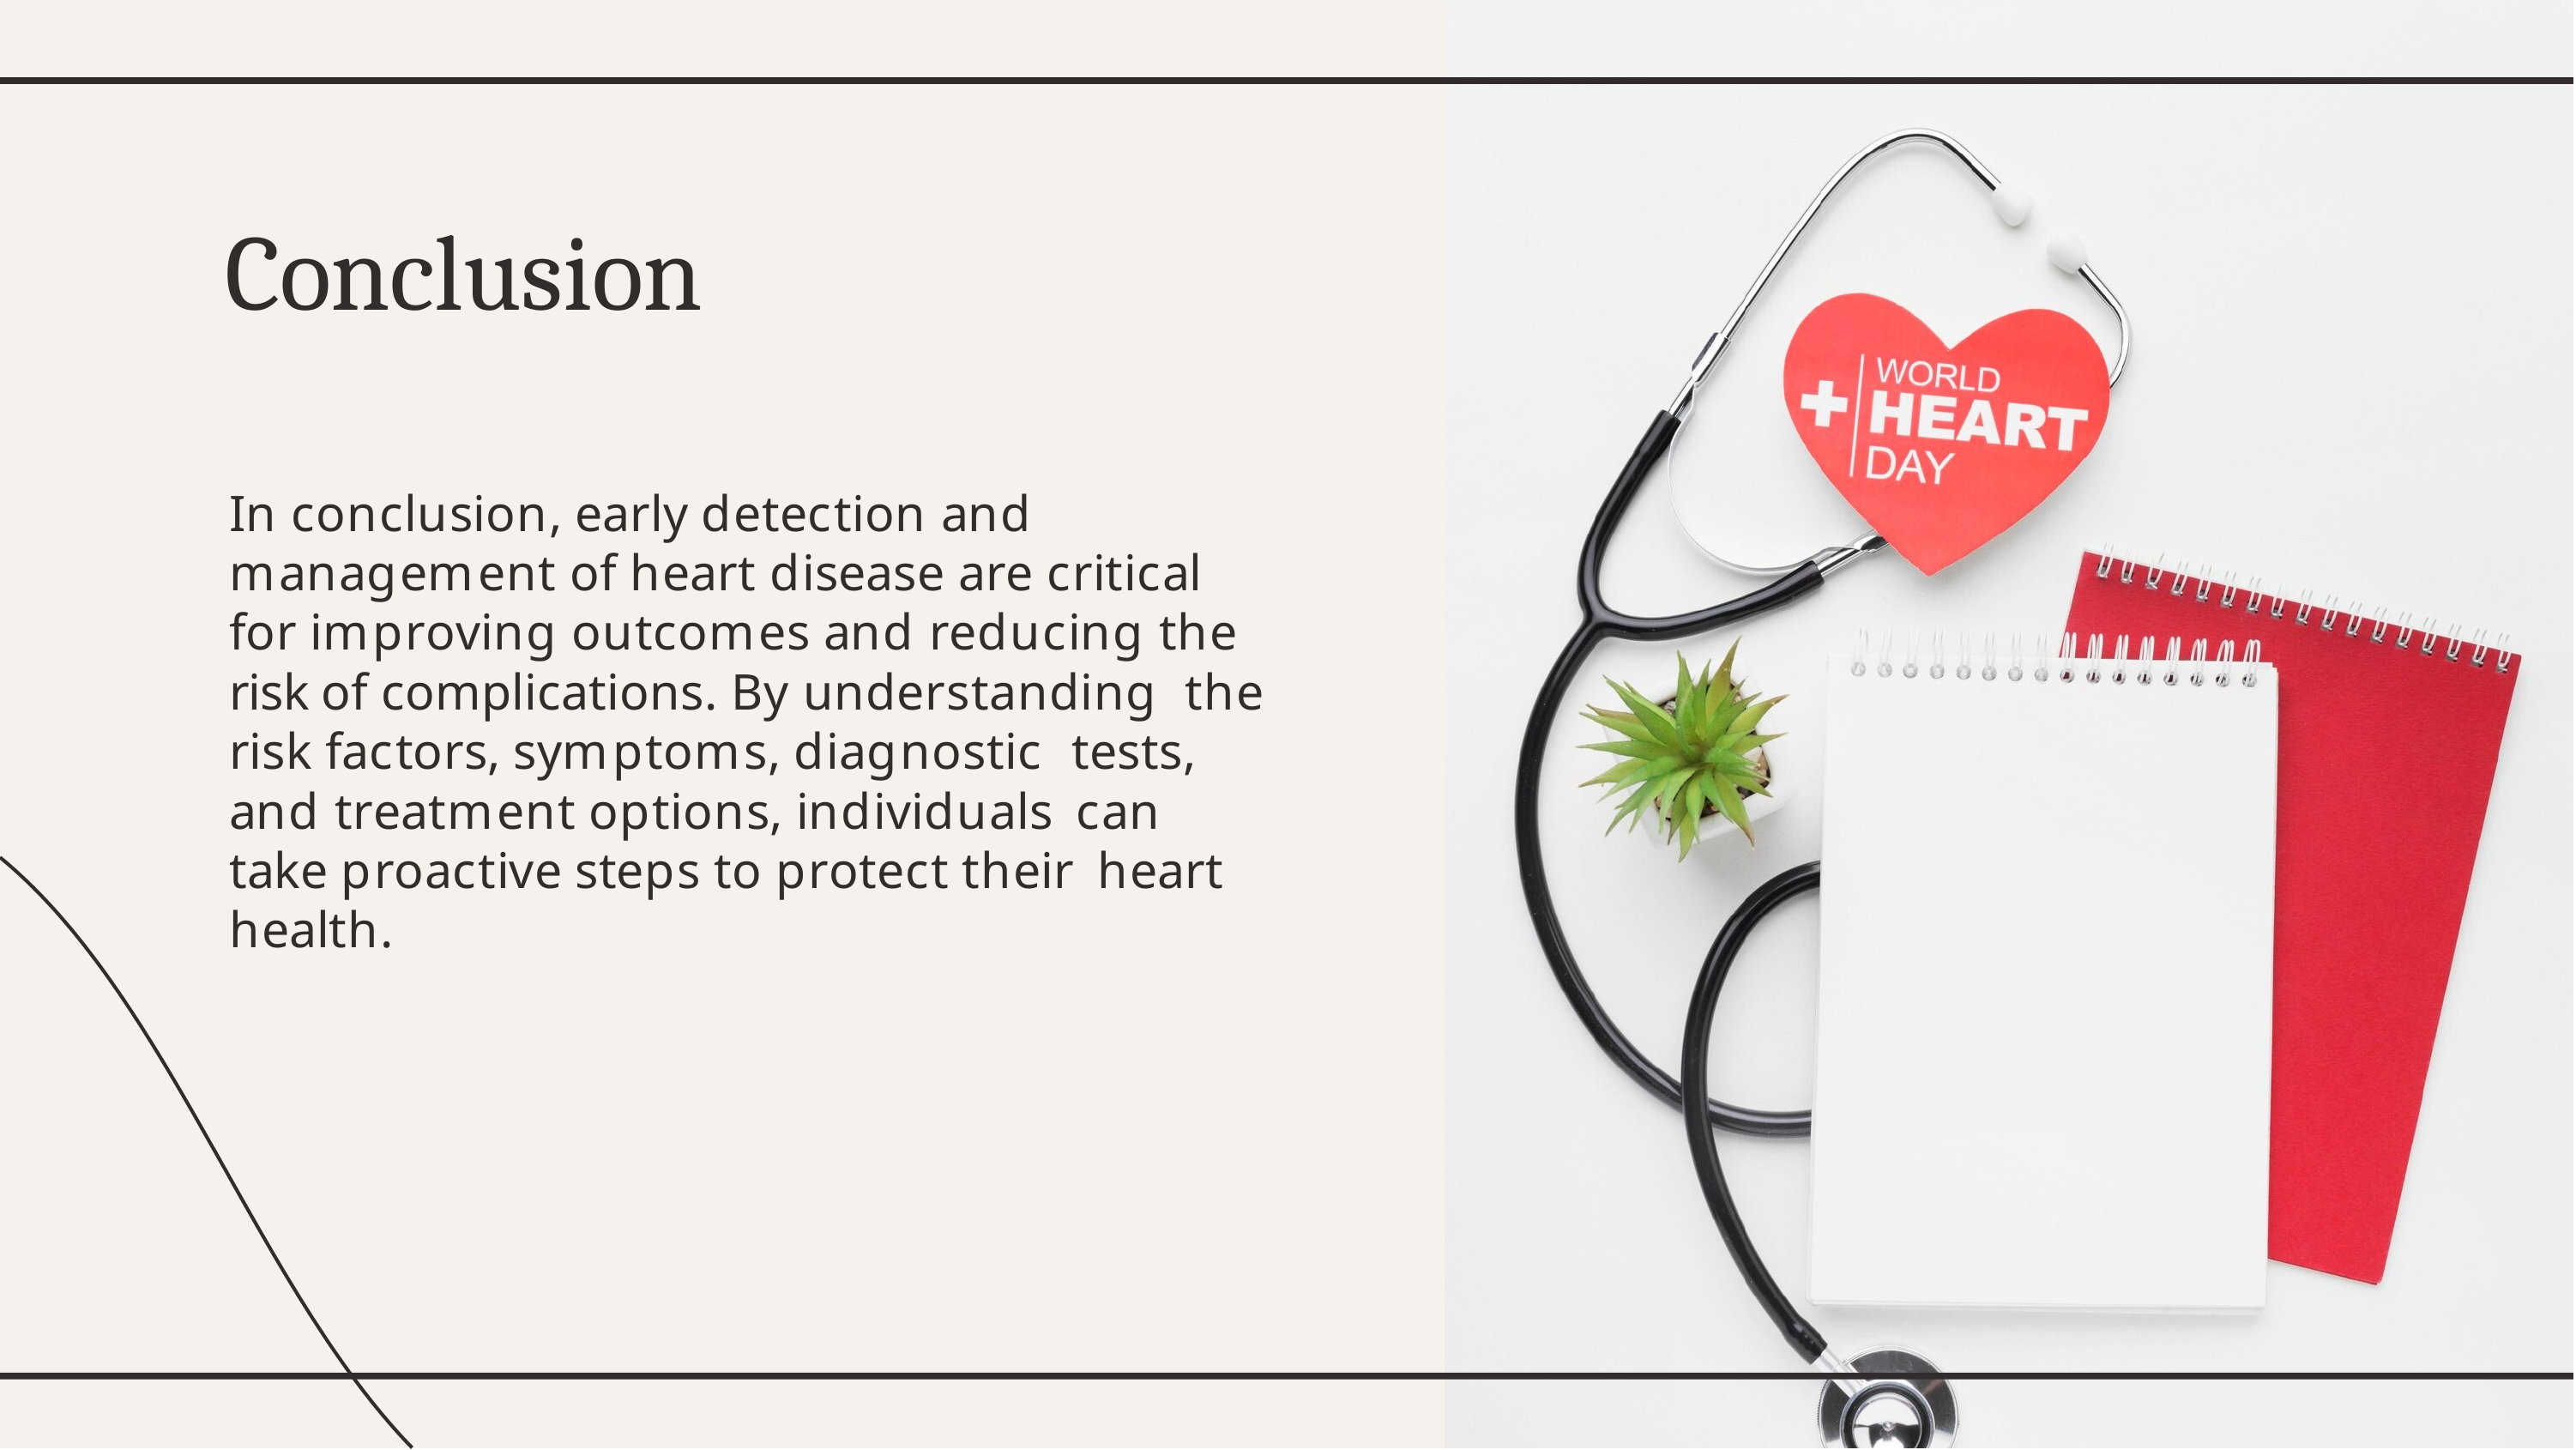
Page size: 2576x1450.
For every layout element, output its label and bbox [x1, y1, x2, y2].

text_box [0, 1, 2574, 1448]
